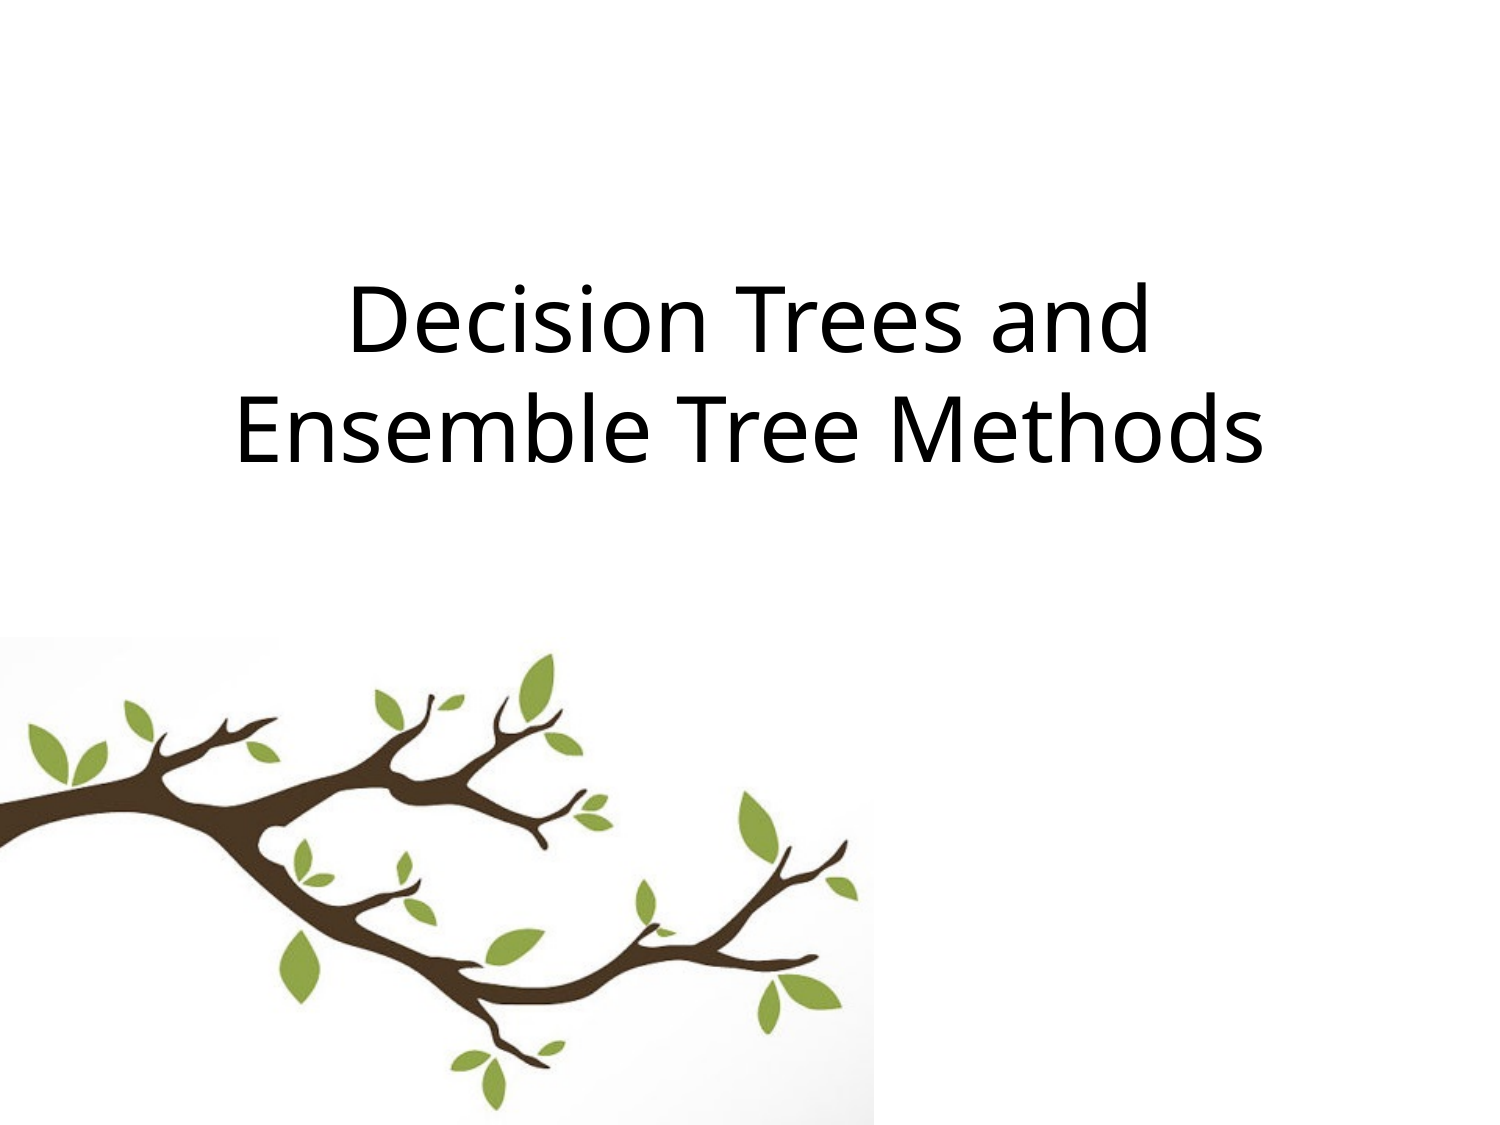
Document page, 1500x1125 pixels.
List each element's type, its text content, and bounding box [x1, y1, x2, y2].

title Decision Trees and Ensemble Tree Methods [112, 250, 1388, 492]
picture [0, 637, 874, 1125]
